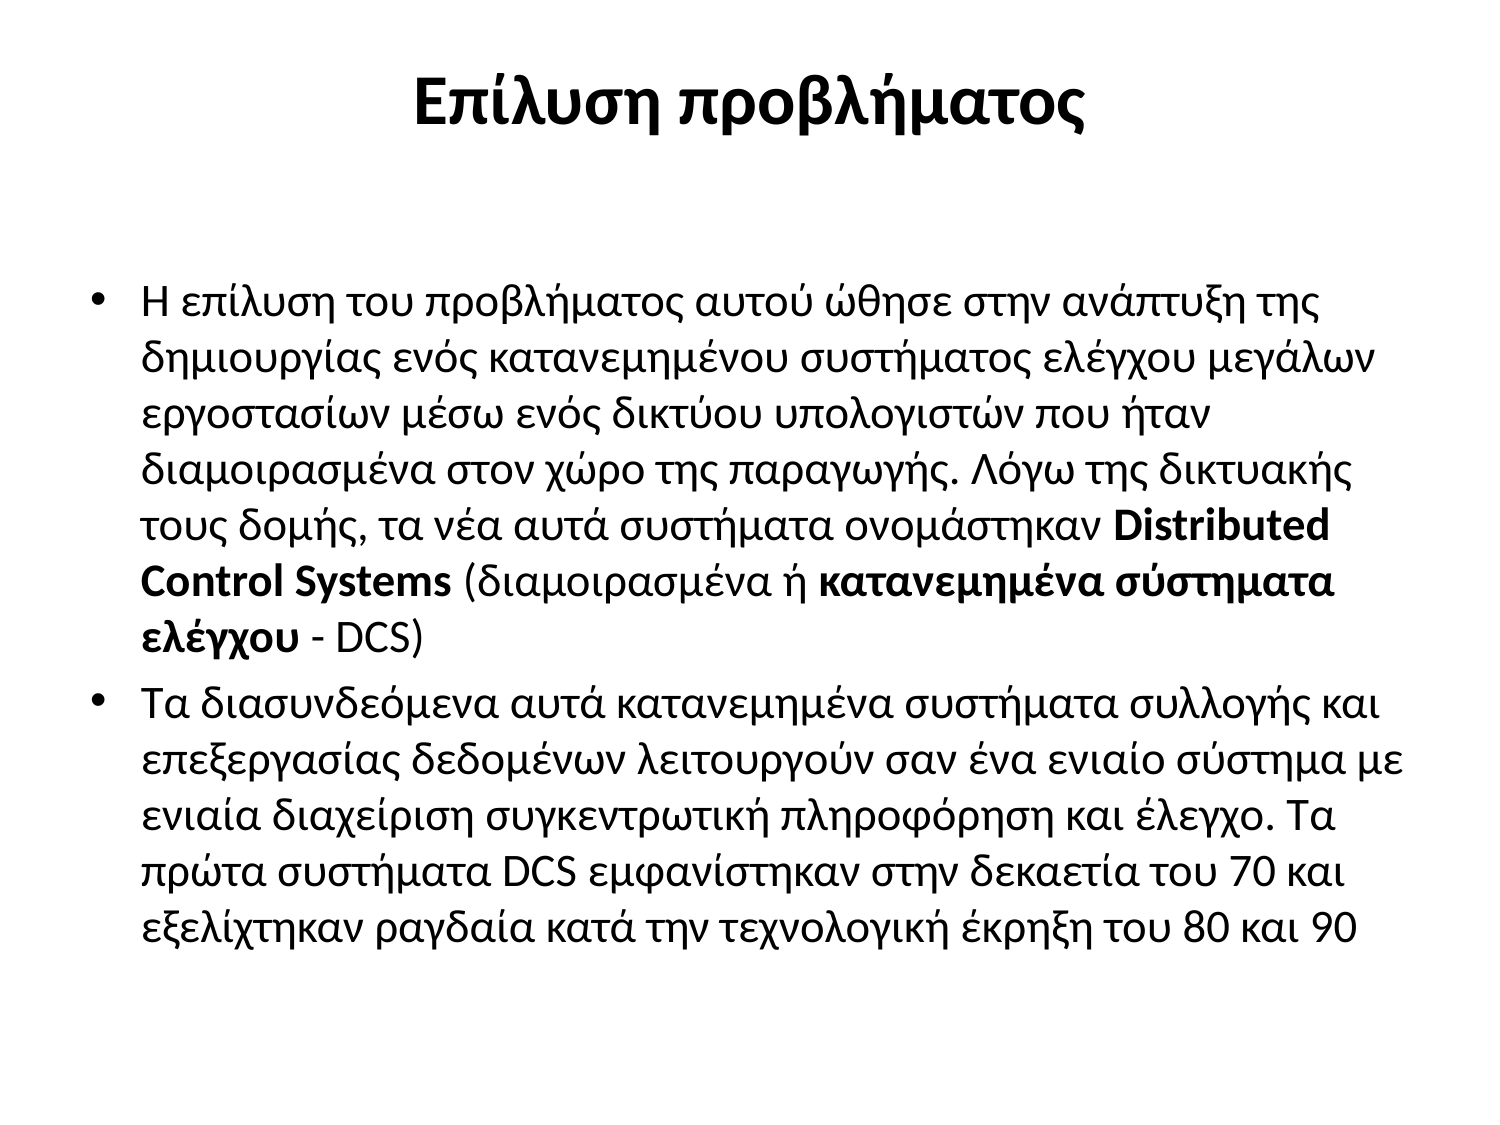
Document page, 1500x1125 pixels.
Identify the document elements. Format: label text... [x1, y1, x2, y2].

list Η επίλυση του προβλήματος αυτού ώθησε στην ανάπτυξη της δημιουργίας ενός κατανεμημένου συστήματος ελέγχου μεγάλων εργοστασίων μέσω ενός δικτύου υπολογιστών που ήταν διαμοιρασμένα στον χώρο της παραγωγής. Λόγω της δικτυακής τους δομής, τα νέα αυτά συστήματα ονομάστηκαν Distributed Control Systems (διαμοιρασμένα ή κατανεμημένα σύστηματα ελέγχου - DCS) Τα διασυνδεόμενα αυτά κατανεμημένα συστήματα συλλογής και επεξεργασίας δεδομένων λειτουργούν σαν ένα ενιαίο σύστημα με ενιαία διαχείριση συγκεντρωτική πληροφόρηση και έλεγχο. Τα πρώτα συστήματα DCS εμφανίστηκαν στην δεκαετία του 70 και εξελίχτηκαν ραγδαία κατά την τεχνολογική έκρηξη του 80 και 90 [75, 262, 1425, 1005]
title Επίλυση προβλήματος [75, 45, 1425, 233]
